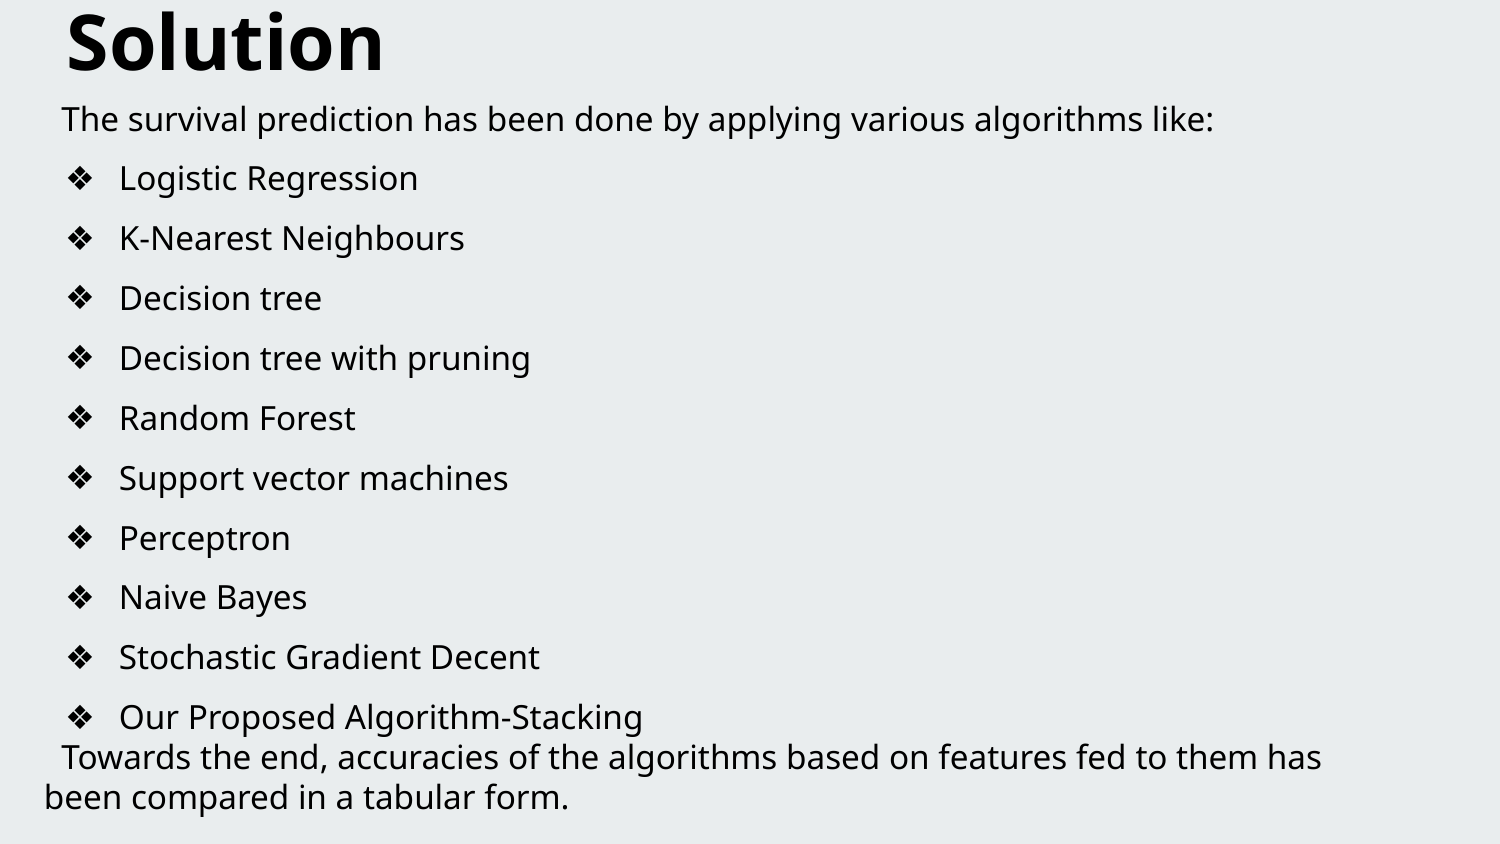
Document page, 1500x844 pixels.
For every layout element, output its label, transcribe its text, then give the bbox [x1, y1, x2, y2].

text_box Solution [51, 0, 873, 82]
text_box The survival prediction has been done by applying various algorithms like: Logistic Regression K-Nearest Neighbours Decision tree Decision tree with pruning Random Forest Support vector machines Perceptron Naive Bayes Stochastic Gradient Decent Our Proposed Algorithm-Stacking Towards the end, accuracies of the algorithms based on features fed to them has been compared in a tabular form. [29, 82, 1401, 668]
